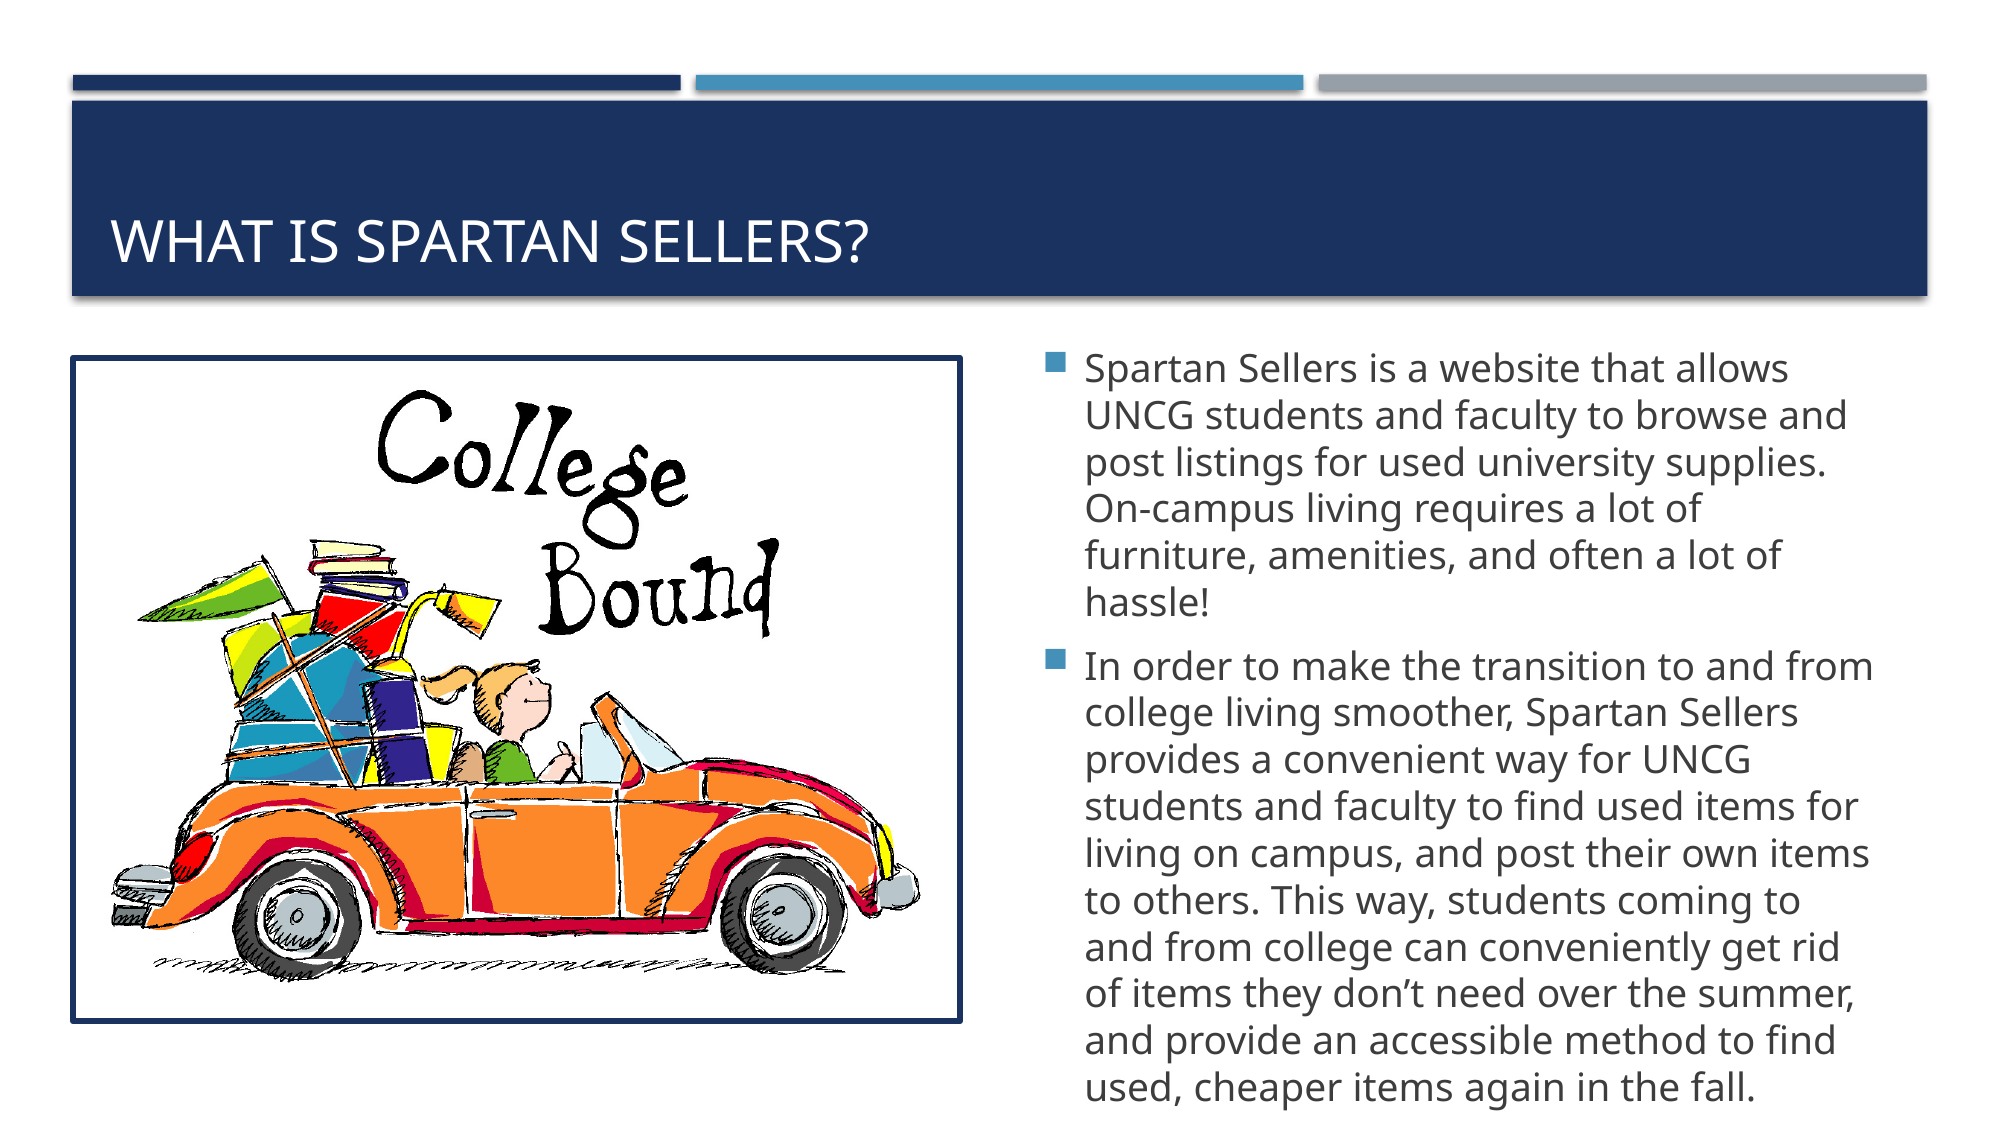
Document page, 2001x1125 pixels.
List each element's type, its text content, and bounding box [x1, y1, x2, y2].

list Spartan Sellers is a website that allows UNCG students and faculty to browse and post listings for used university supplies. On-campus living requires a lot of furniture, amenities, and often a lot of hassle! In order to make the transition to and from college living smoother, Spartan Sellers provides a convenient way for UNCG students and faculty to find used items for living on campus, and post their own items to others. This way, students coming to and from college can conveniently get rid of items they don’t need over the summer, and provide an accessible method to find used, cheaper items again in the fall. [1026, 335, 1893, 1125]
text_box [71, 356, 962, 1023]
picture [107, 389, 923, 984]
title WHAT IS SPArtan Sellers? [95, 115, 1905, 282]
